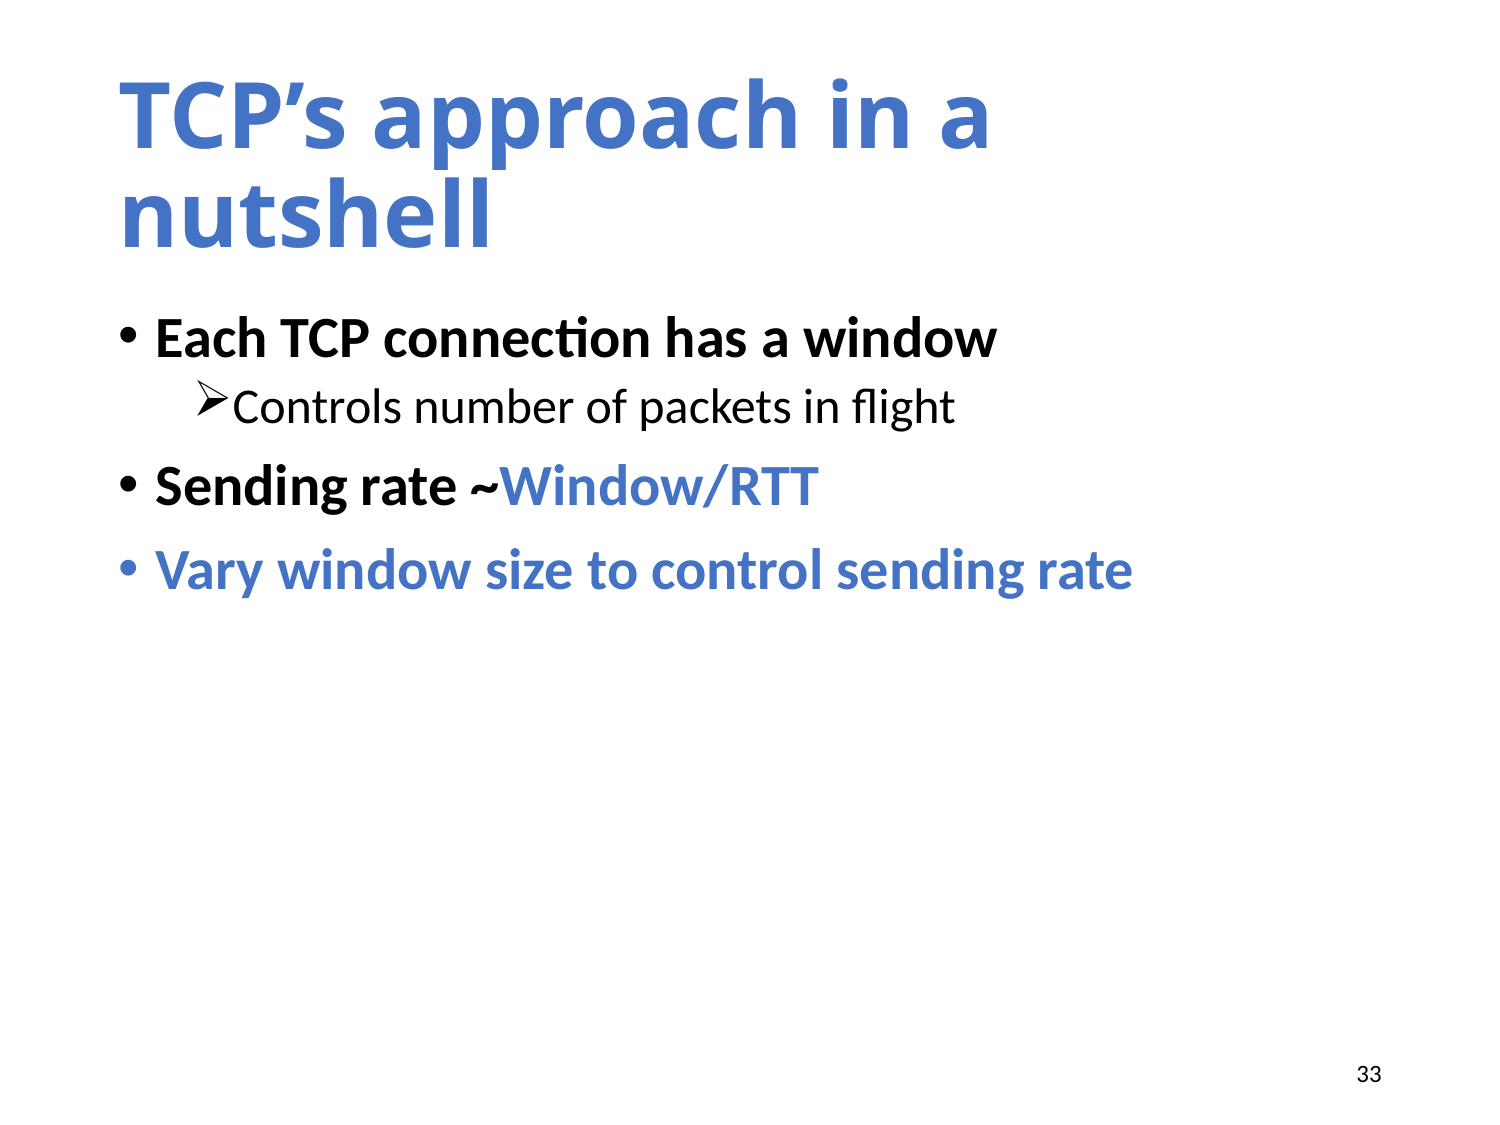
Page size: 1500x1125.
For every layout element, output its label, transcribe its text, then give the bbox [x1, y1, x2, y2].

list Each TCP connection has a window Controls number of packets in flight Sending rate ~Window/RTT Vary window size to control sending rate [103, 299, 1397, 1014]
title TCP’s approach in a nutshell [103, 59, 1397, 278]
slide_number 33 [1059, 1042, 1397, 1103]
